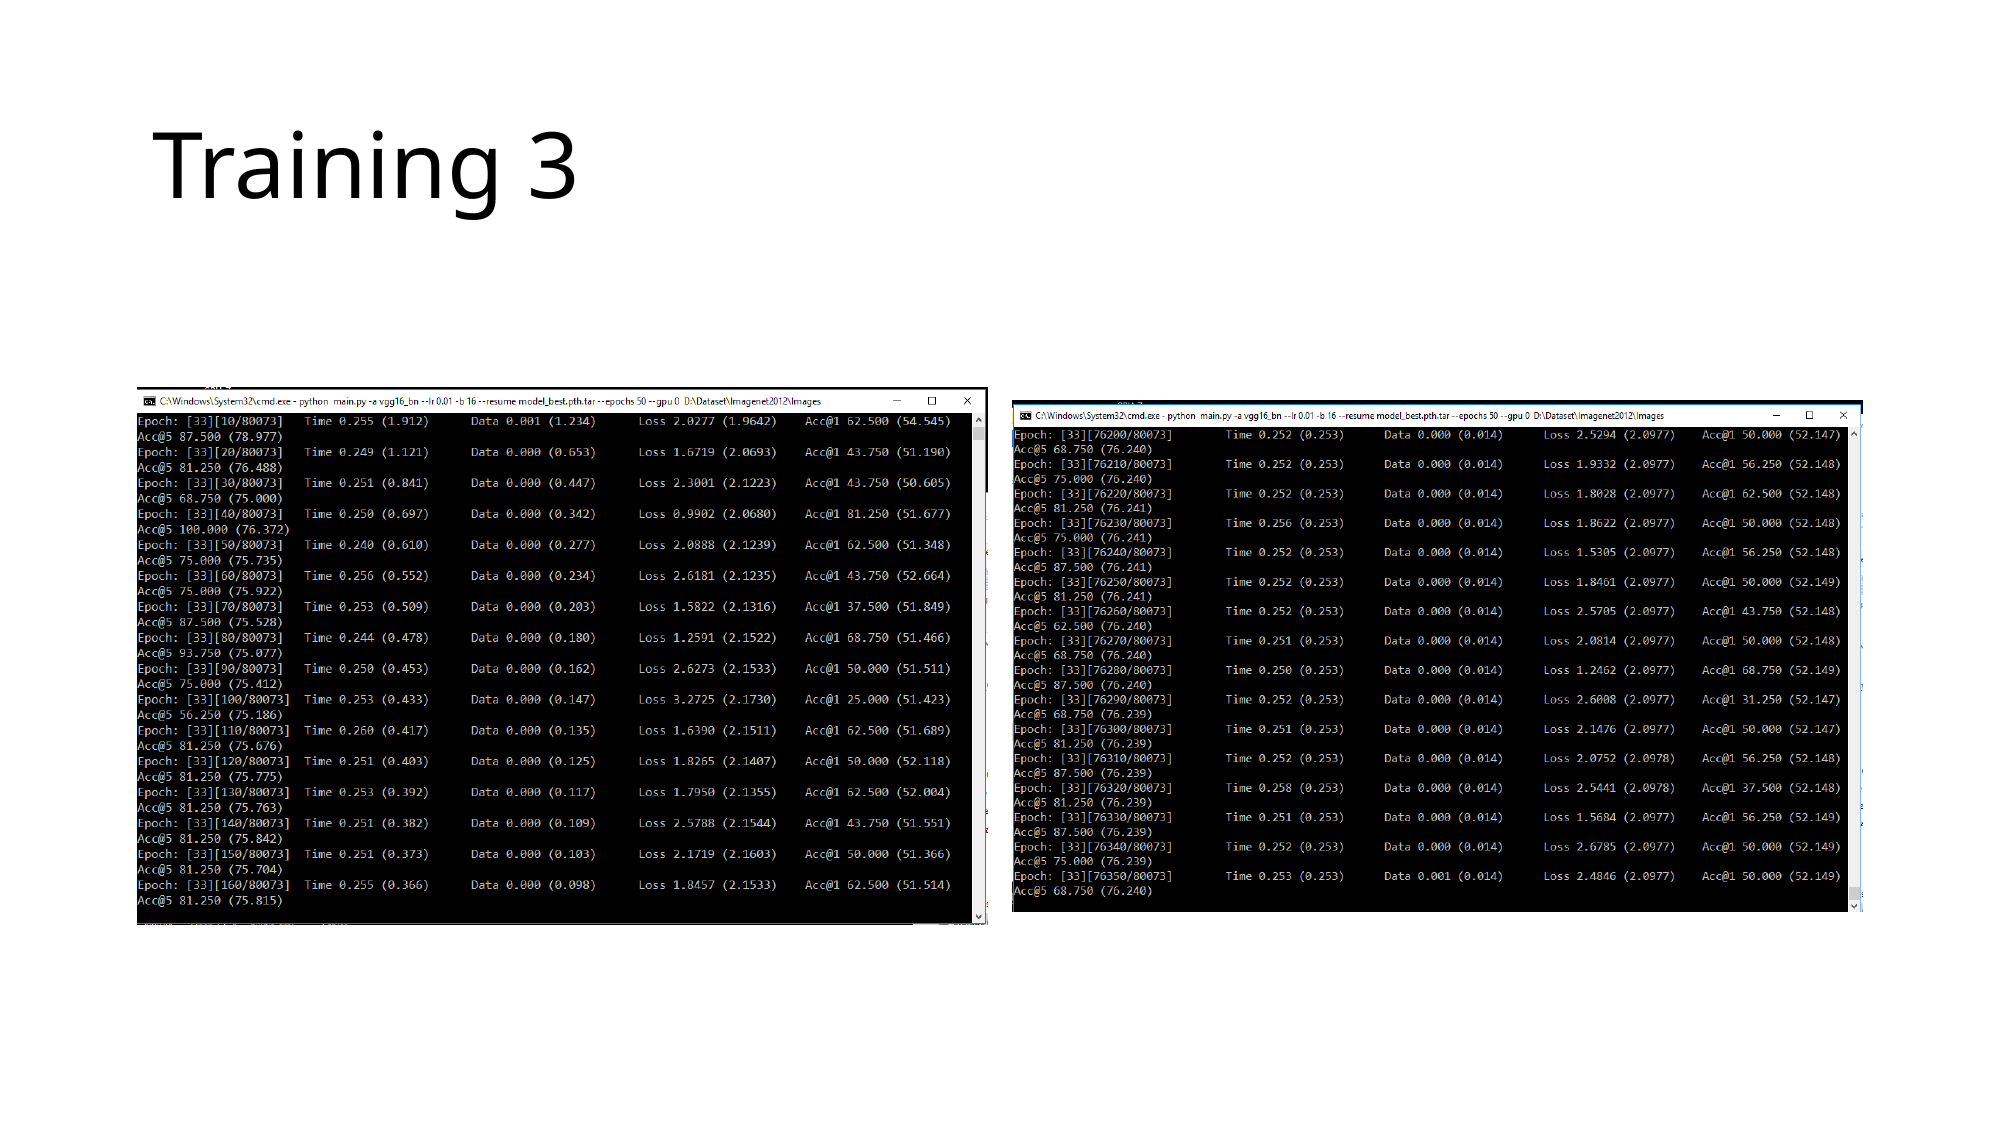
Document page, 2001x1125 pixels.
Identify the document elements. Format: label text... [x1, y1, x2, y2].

title Training 3 [137, 59, 1863, 278]
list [1012, 400, 1863, 912]
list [137, 387, 988, 926]
